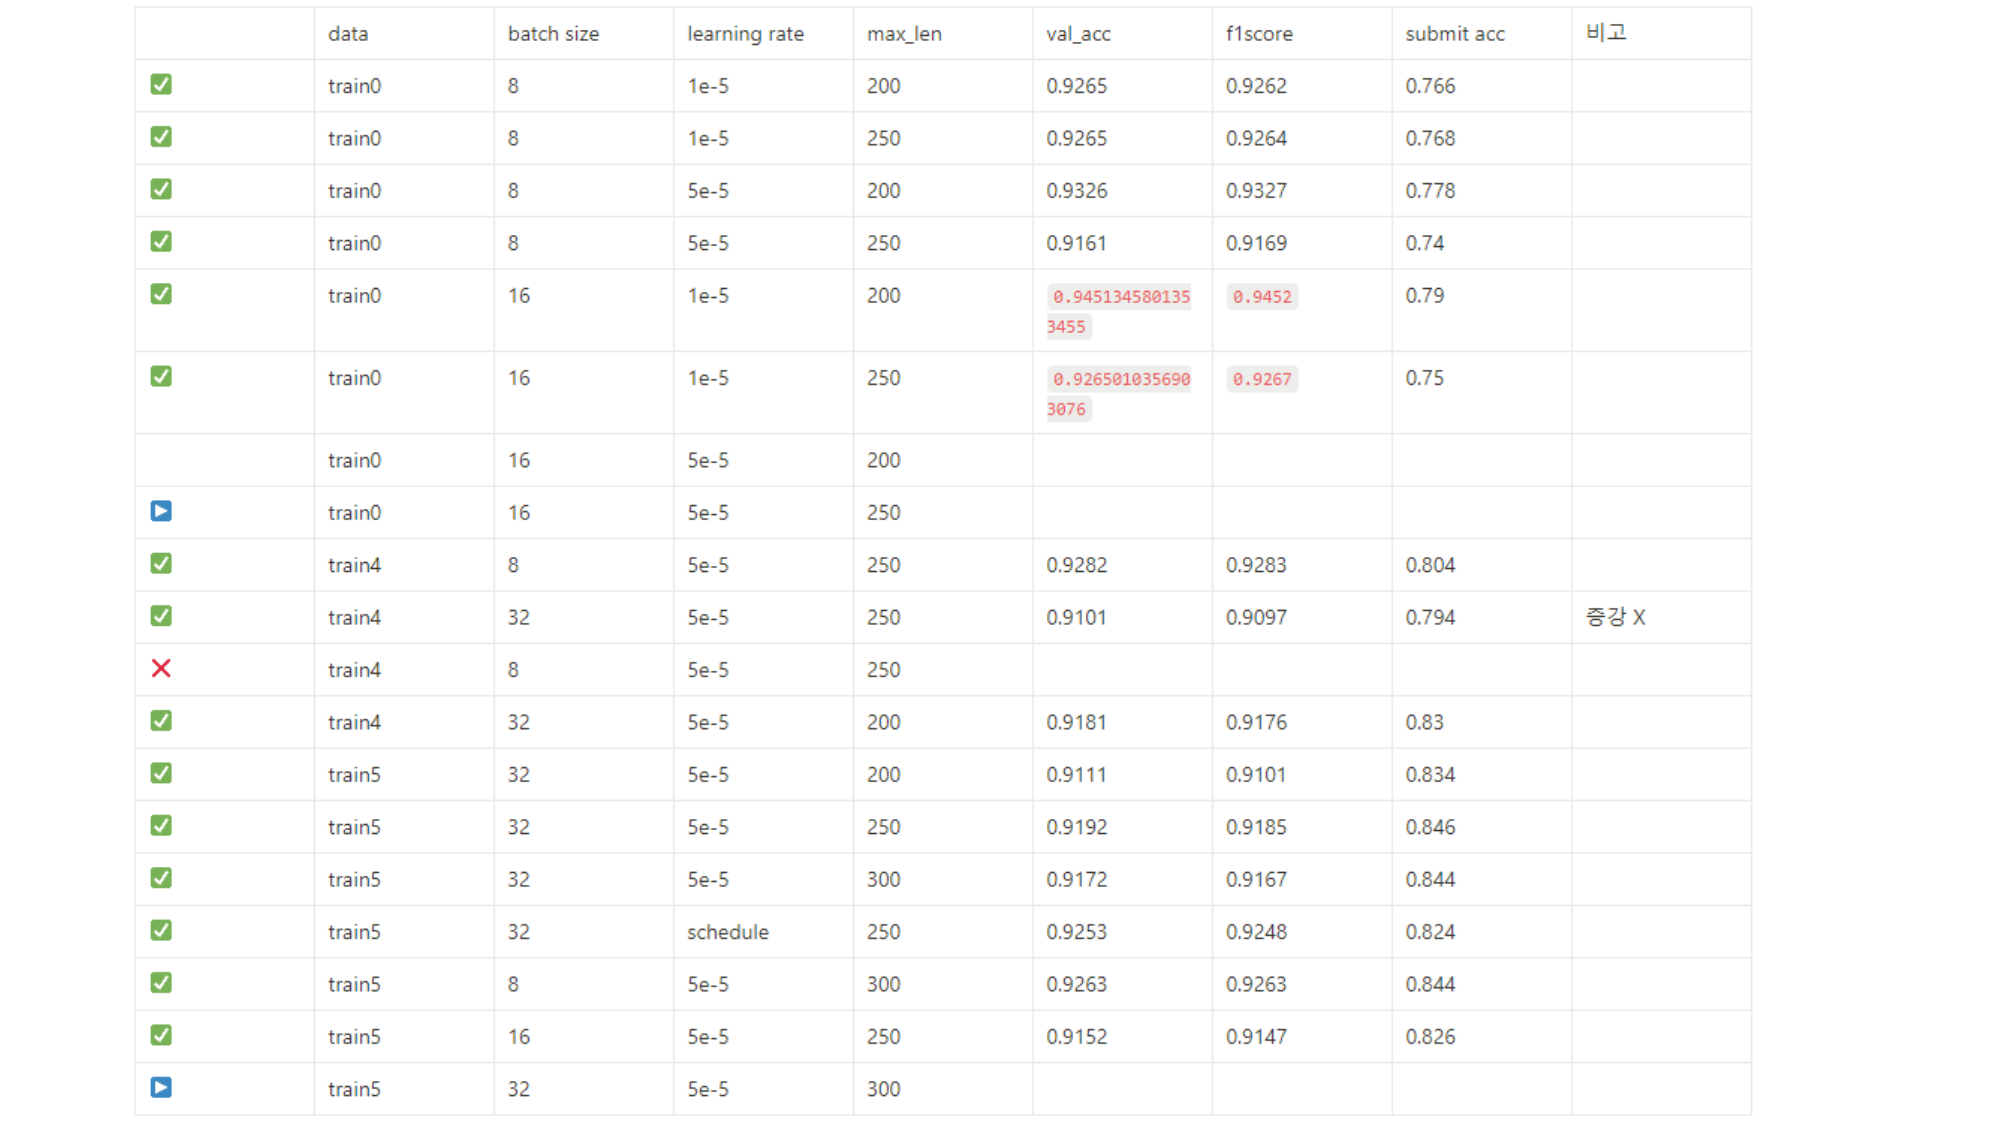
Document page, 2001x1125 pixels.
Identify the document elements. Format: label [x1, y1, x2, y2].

picture [127, 0, 1763, 1125]
